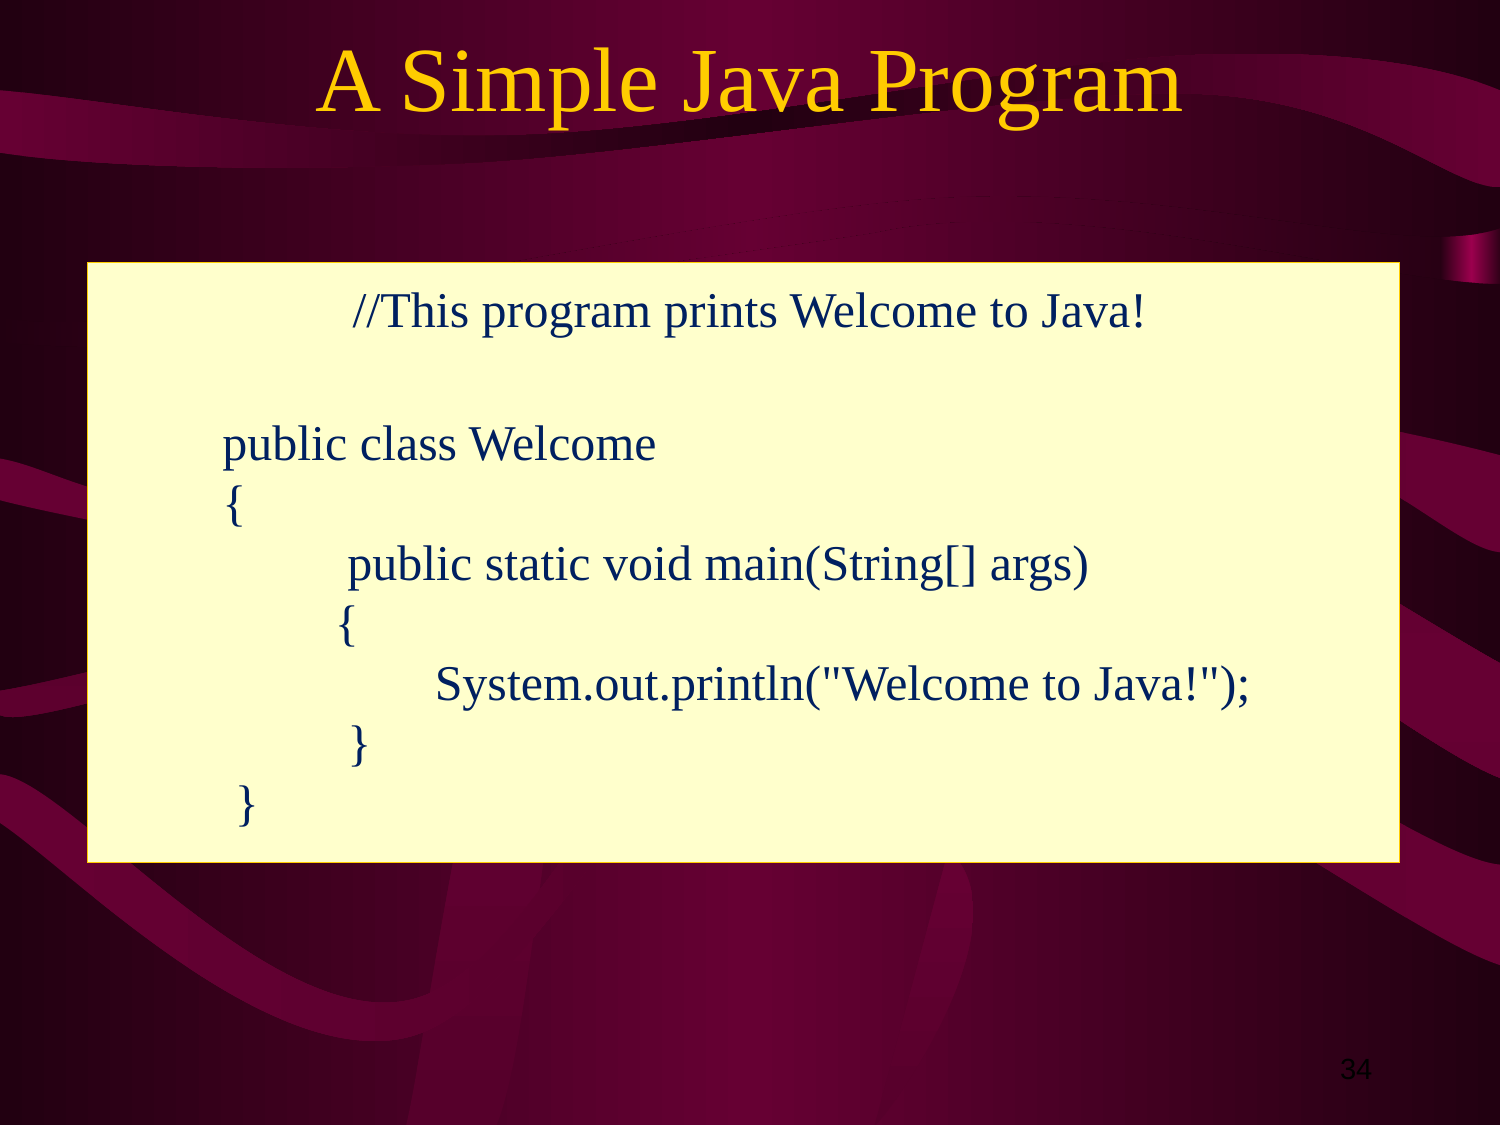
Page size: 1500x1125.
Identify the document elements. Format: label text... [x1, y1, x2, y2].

slide_number 34 [1074, 1025, 1388, 1100]
list //This program prints Welcome to Java! public class Welcome { public static void main(String[] args) { System.out.println("Welcome to Java!"); } } [87, 262, 1400, 863]
title A Simple Java Program [112, 24, 1388, 125]
